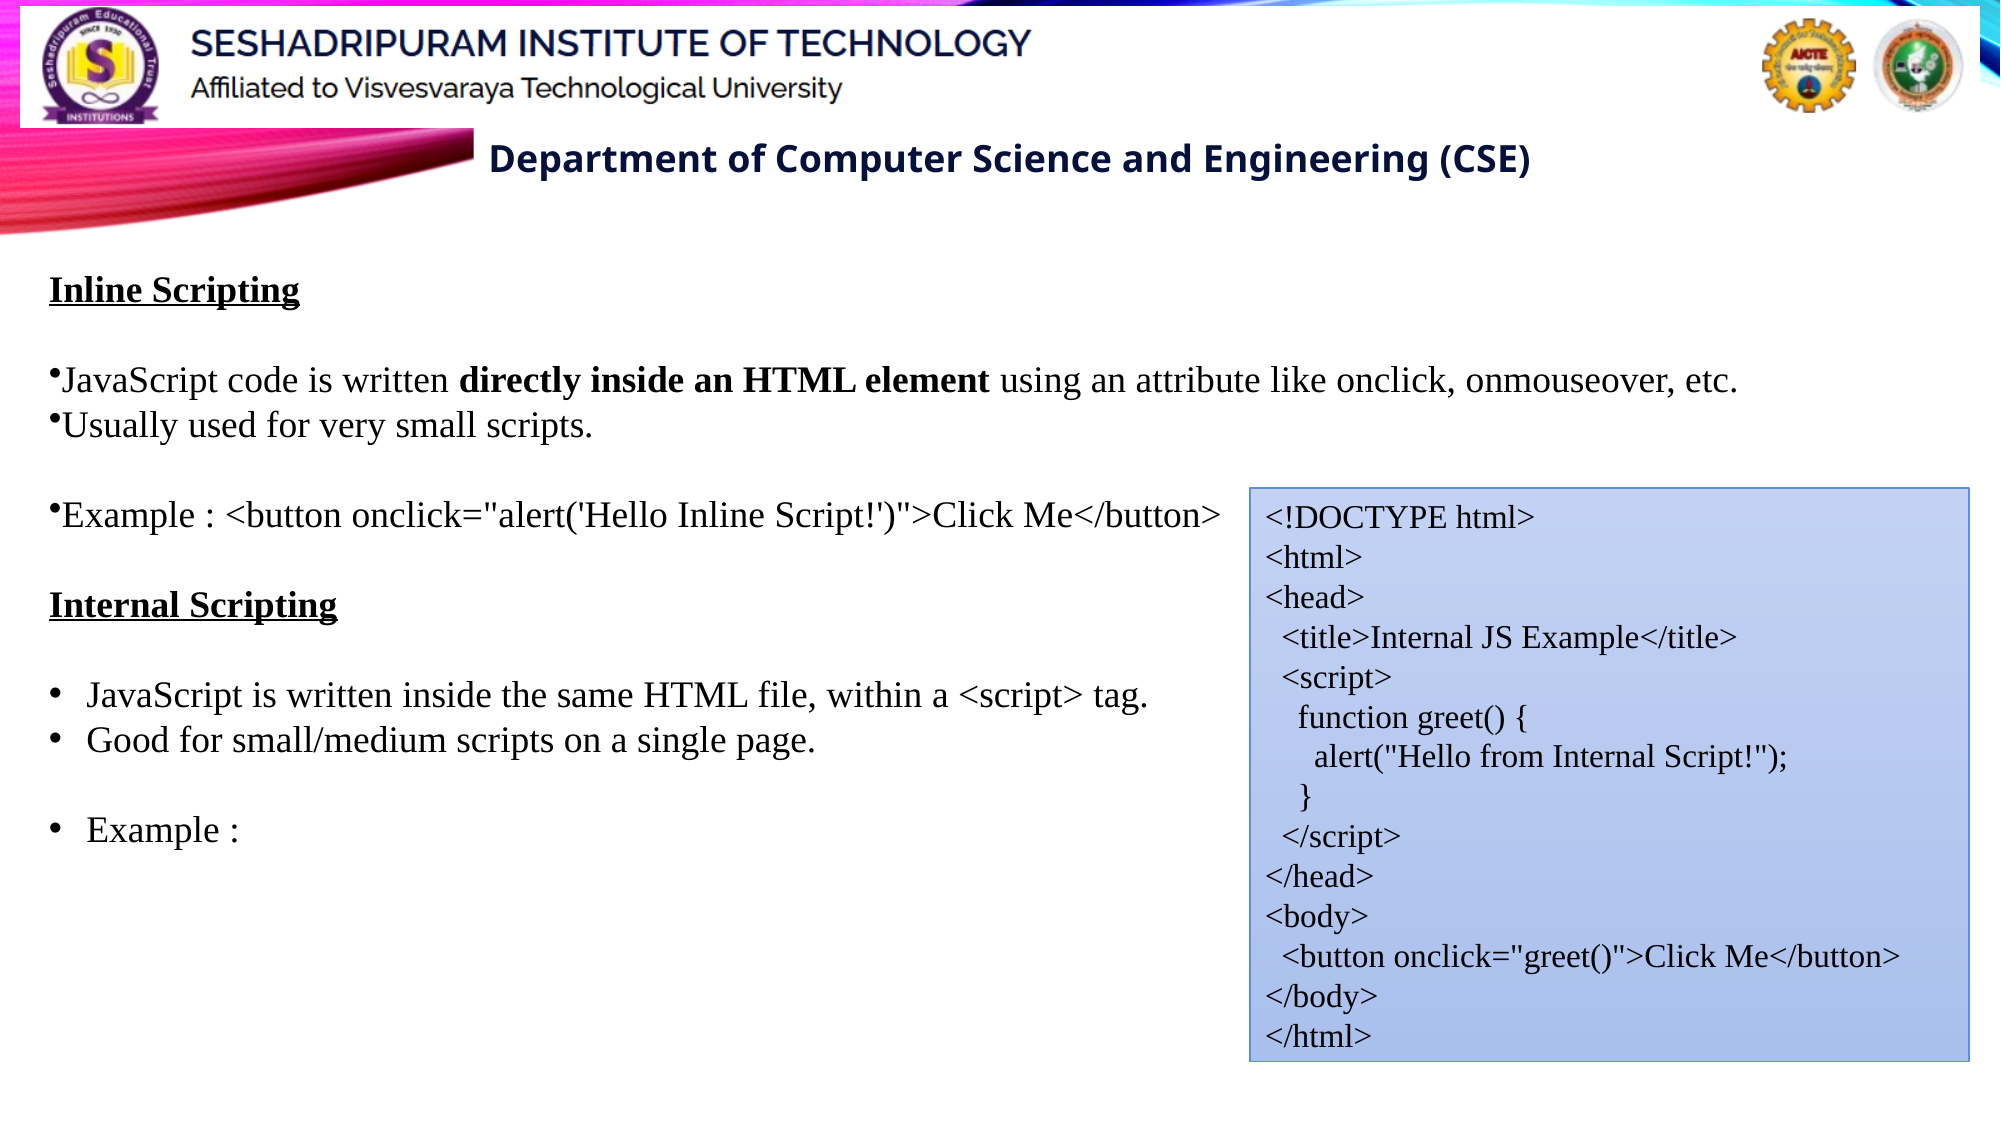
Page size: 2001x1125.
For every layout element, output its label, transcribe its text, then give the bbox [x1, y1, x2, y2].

list Inline Scripting JavaScript code is written directly inside an HTML element using an attribute like onclick, onmouseover, etc. Usually used for very small scripts. Example : <button onclick="alert('Hello Inline Script!')">Click Me</button> Internal Scripting JavaScript is written inside the same HTML file, within a <script> tag. Good for small/medium scripts on a single page. Example : [33, 257, 1836, 1038]
picture [0, 0, 2000, 237]
text_box <!DOCTYPE html> <html> <head> <title>Internal JS Example</title> <script> function greet() { alert("Hello from Internal Script!"); } </script> </head> <body> <button onclick="greet()">Click Me</button> </body> </html> [1249, 487, 1970, 1062]
